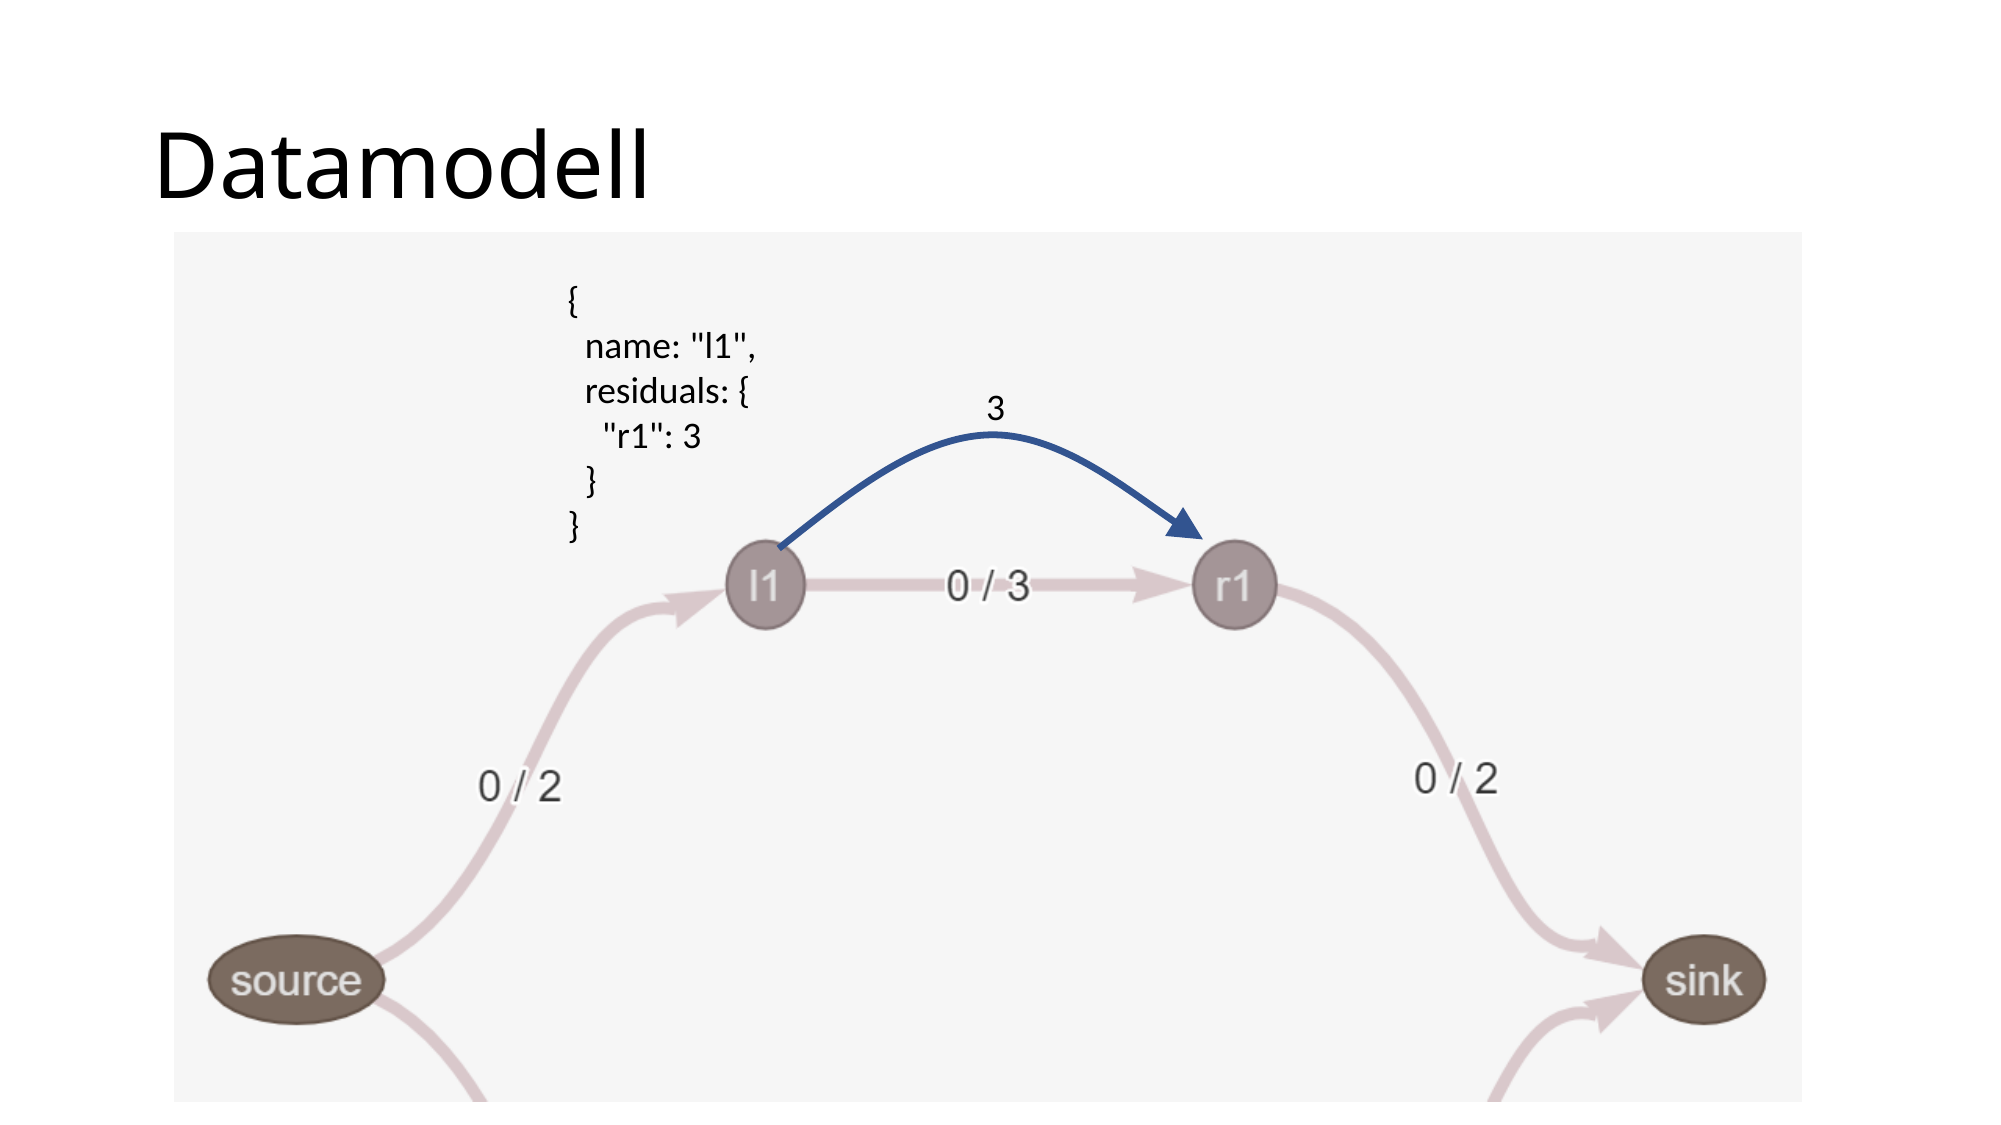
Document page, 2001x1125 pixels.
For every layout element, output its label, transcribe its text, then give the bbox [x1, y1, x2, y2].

title Datamodell [137, 59, 1863, 278]
picture [174, 232, 1802, 1102]
